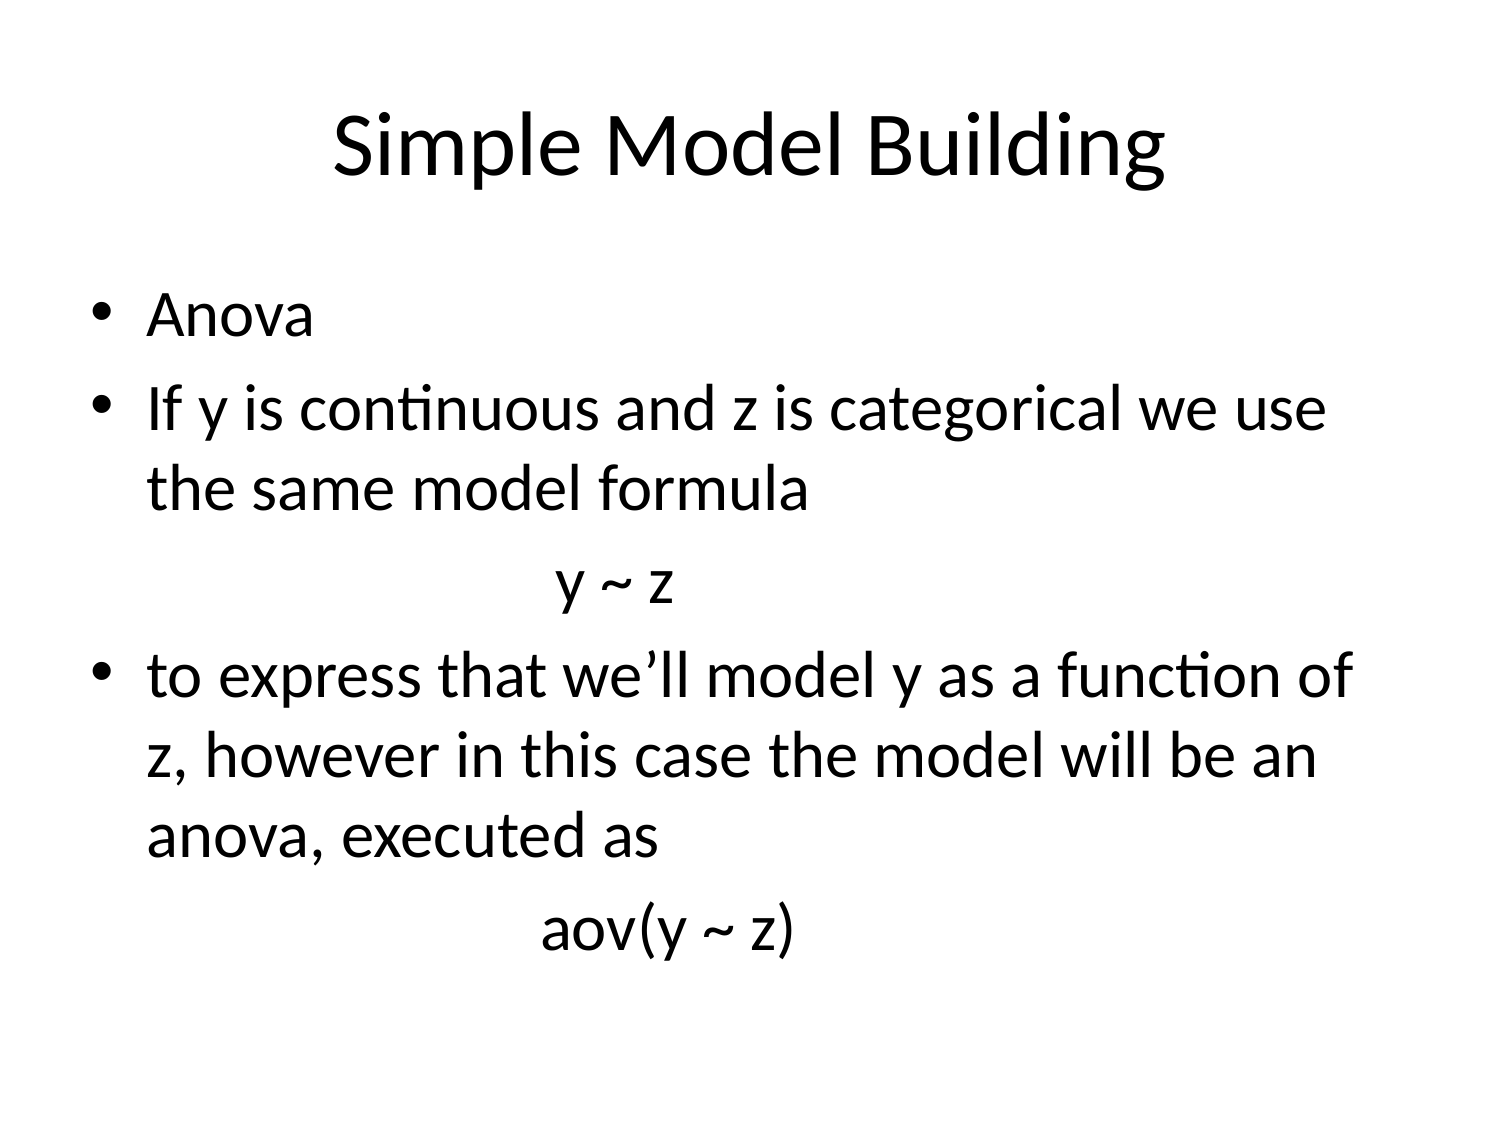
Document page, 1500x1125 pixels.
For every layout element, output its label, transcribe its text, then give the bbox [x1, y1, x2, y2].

text_box [374, 395, 1125, 418]
text_box [374, 418, 1125, 480]
list Anova If y is continuous and z is categorical we use the same model formula y ~ z to express that we’ll model y as a function of z, however in this case the model will be an anova, executed as aov(y ~ z) [75, 262, 1425, 1005]
text_box [374, 350, 1125, 395]
title Simple Model Building [75, 45, 1425, 233]
